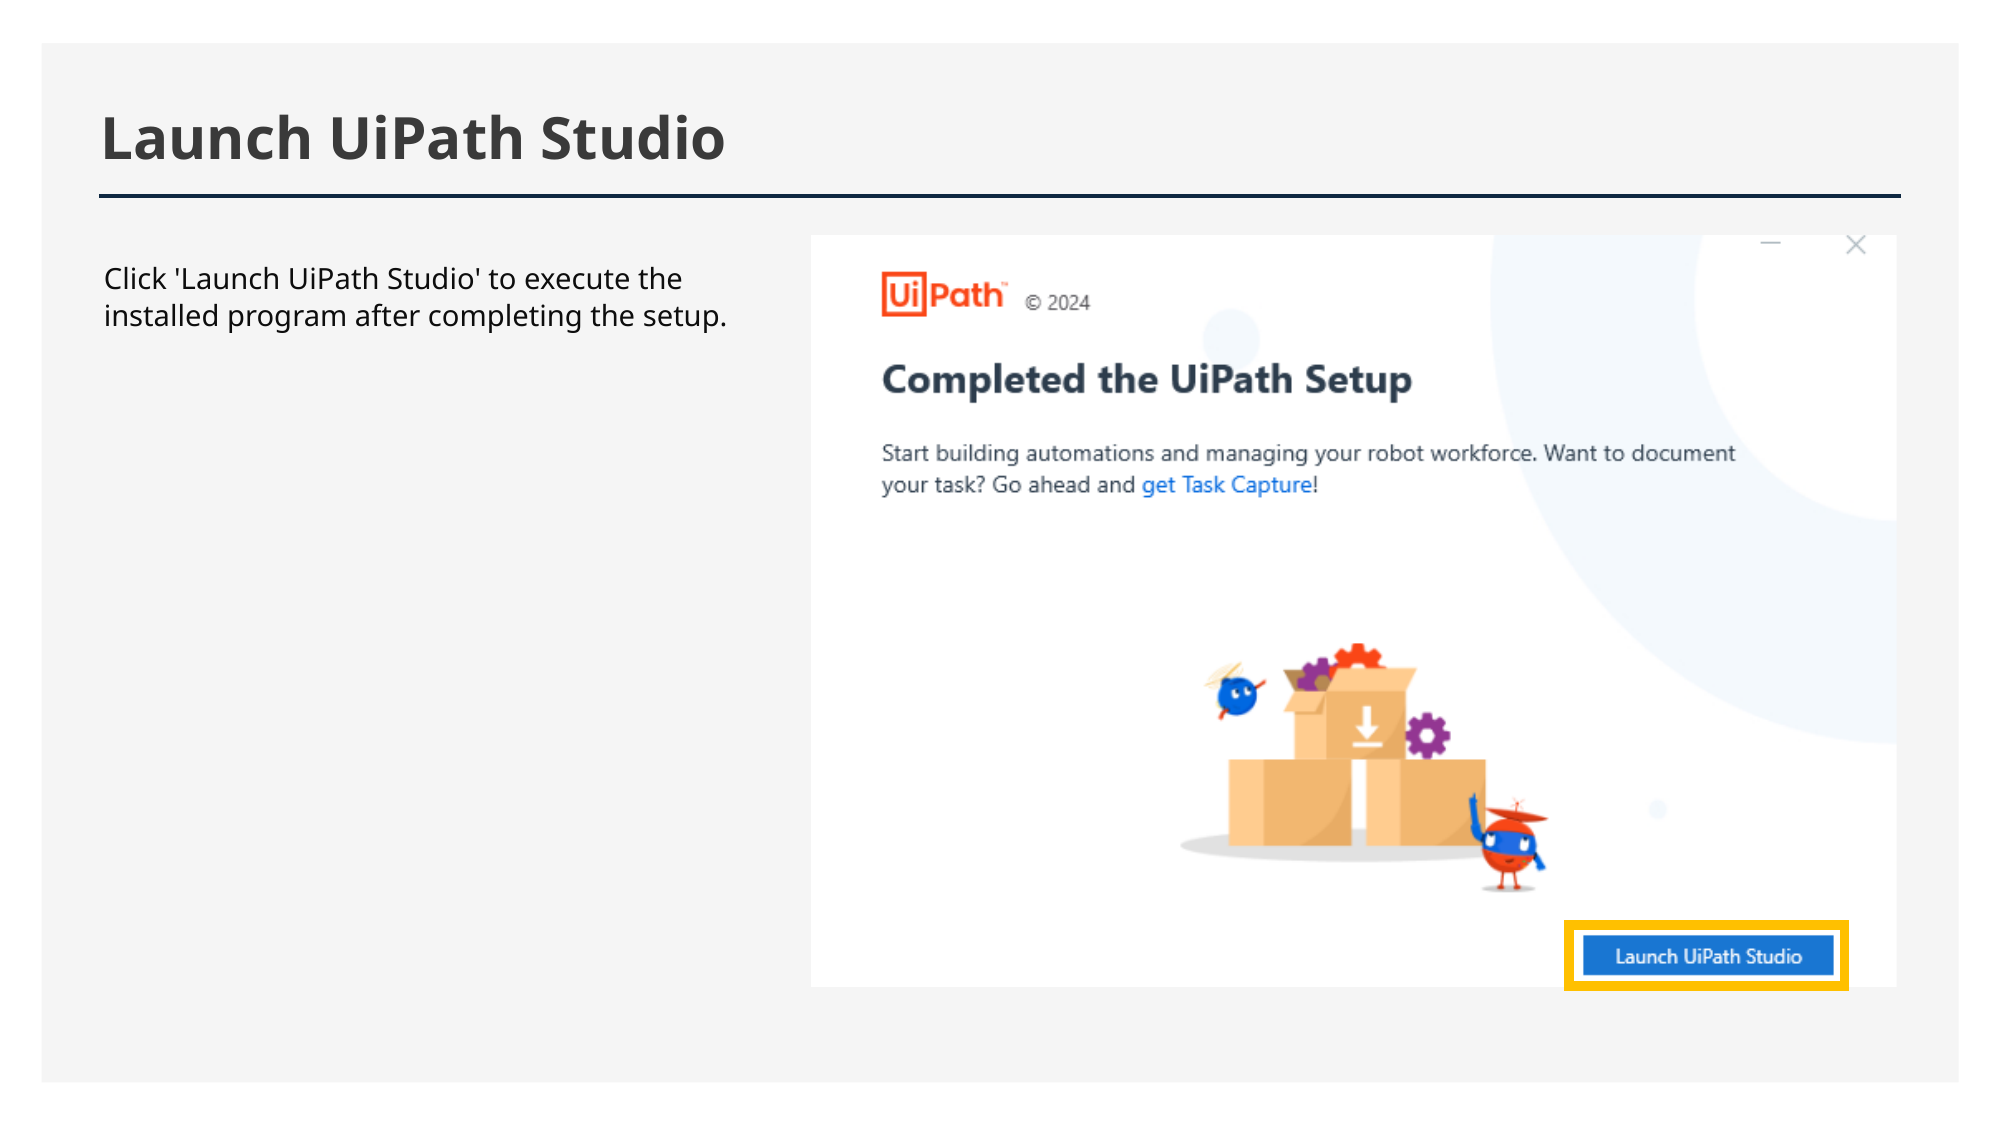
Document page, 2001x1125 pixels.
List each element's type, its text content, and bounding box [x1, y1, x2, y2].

title Launch UiPath Studio [85, 73, 1421, 179]
picture [810, 235, 1897, 987]
text_box Click 'Launch UiPath Studio' to execute the installed program after completing the setup. [88, 250, 781, 886]
